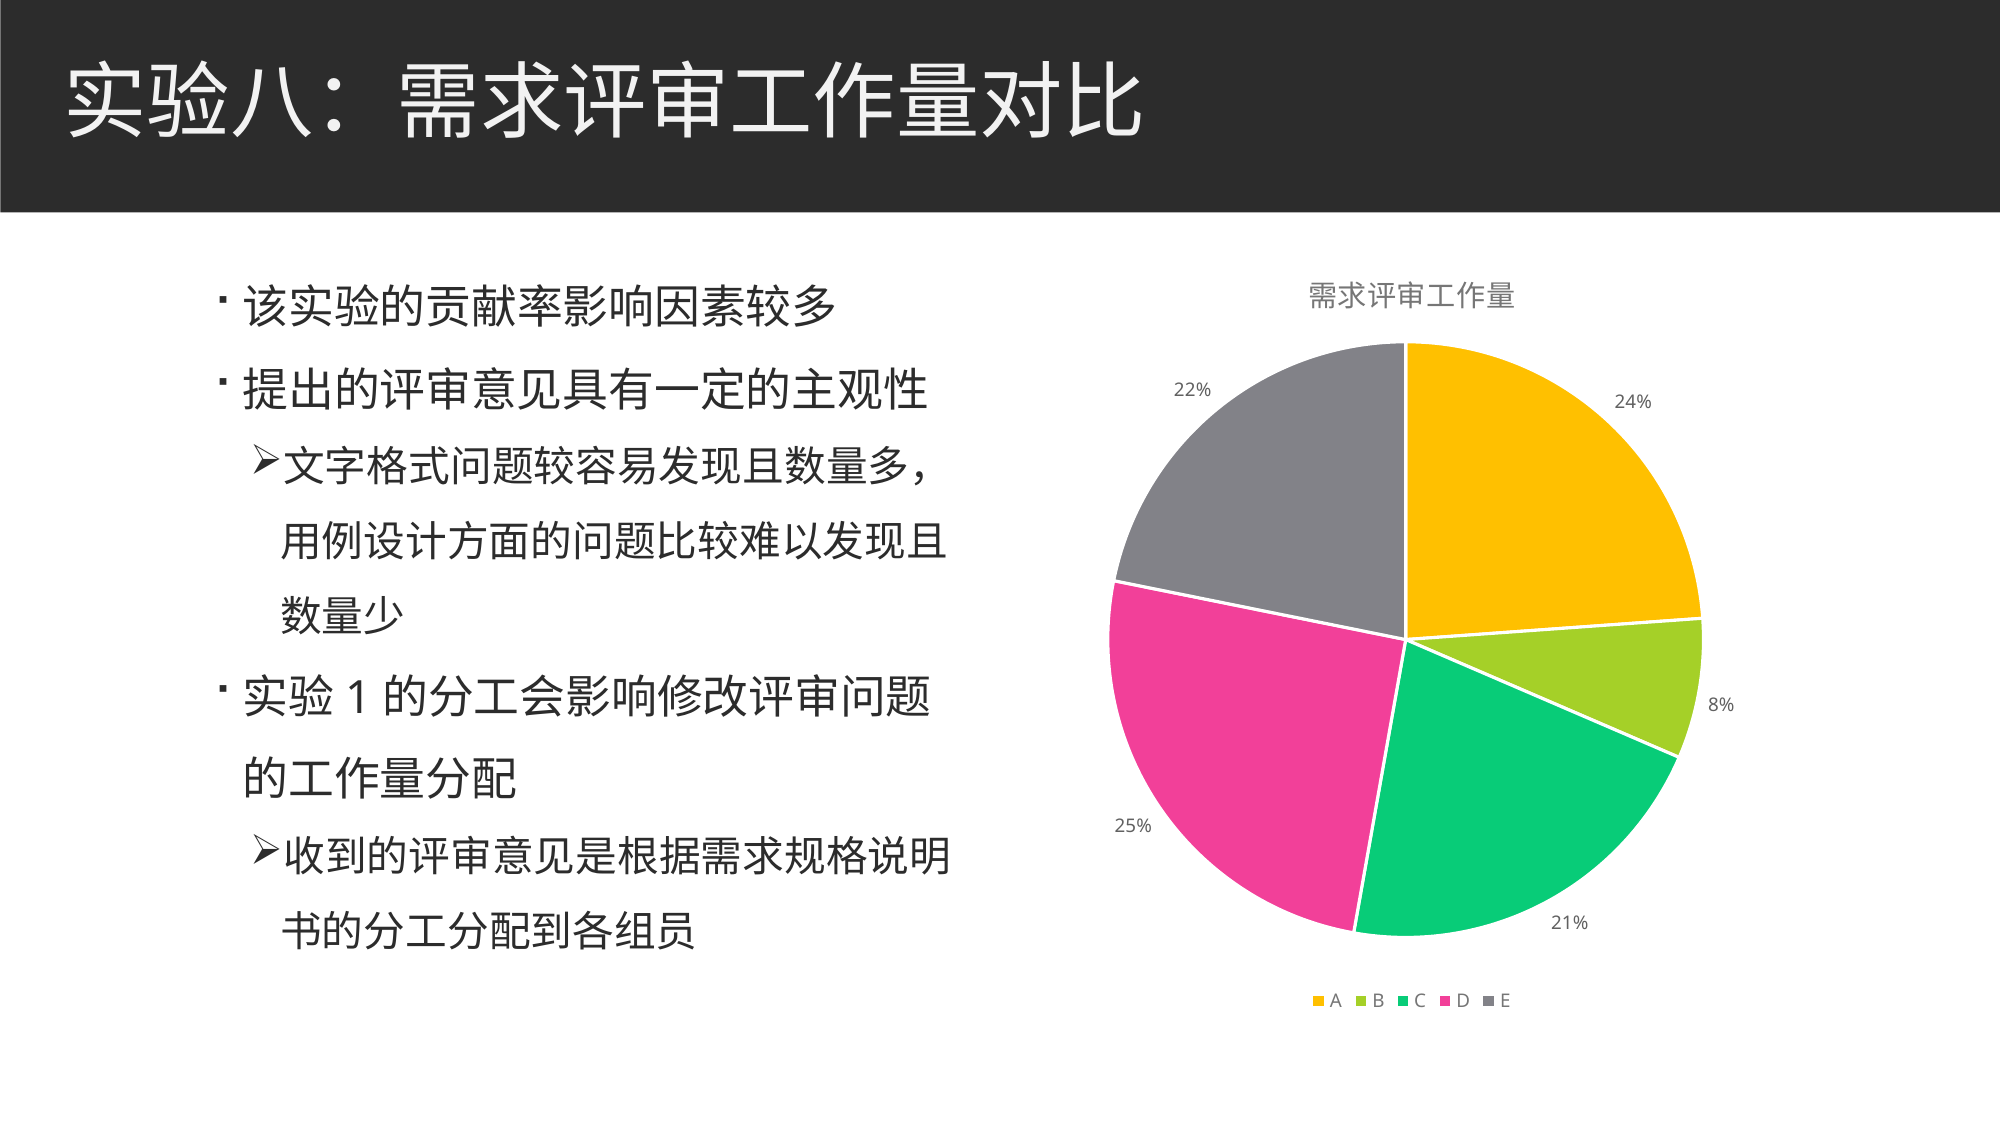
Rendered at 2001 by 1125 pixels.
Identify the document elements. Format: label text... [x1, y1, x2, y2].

chart [1021, 242, 1803, 1021]
list 该实验的贡献率影响因素较多 提出的评审意见具有一定的主观性 文字格式问题较容易发现且数量多，用例设计方面的问题比较难以发现且数量少 实验1的分工会影响修改评审问题的工作量分配 收到的评审意见是根据需求规格说明书的分工分配到各组员 [197, 242, 978, 1020]
title 实验八：需求评审工作量对比 [48, 38, 1654, 174]
